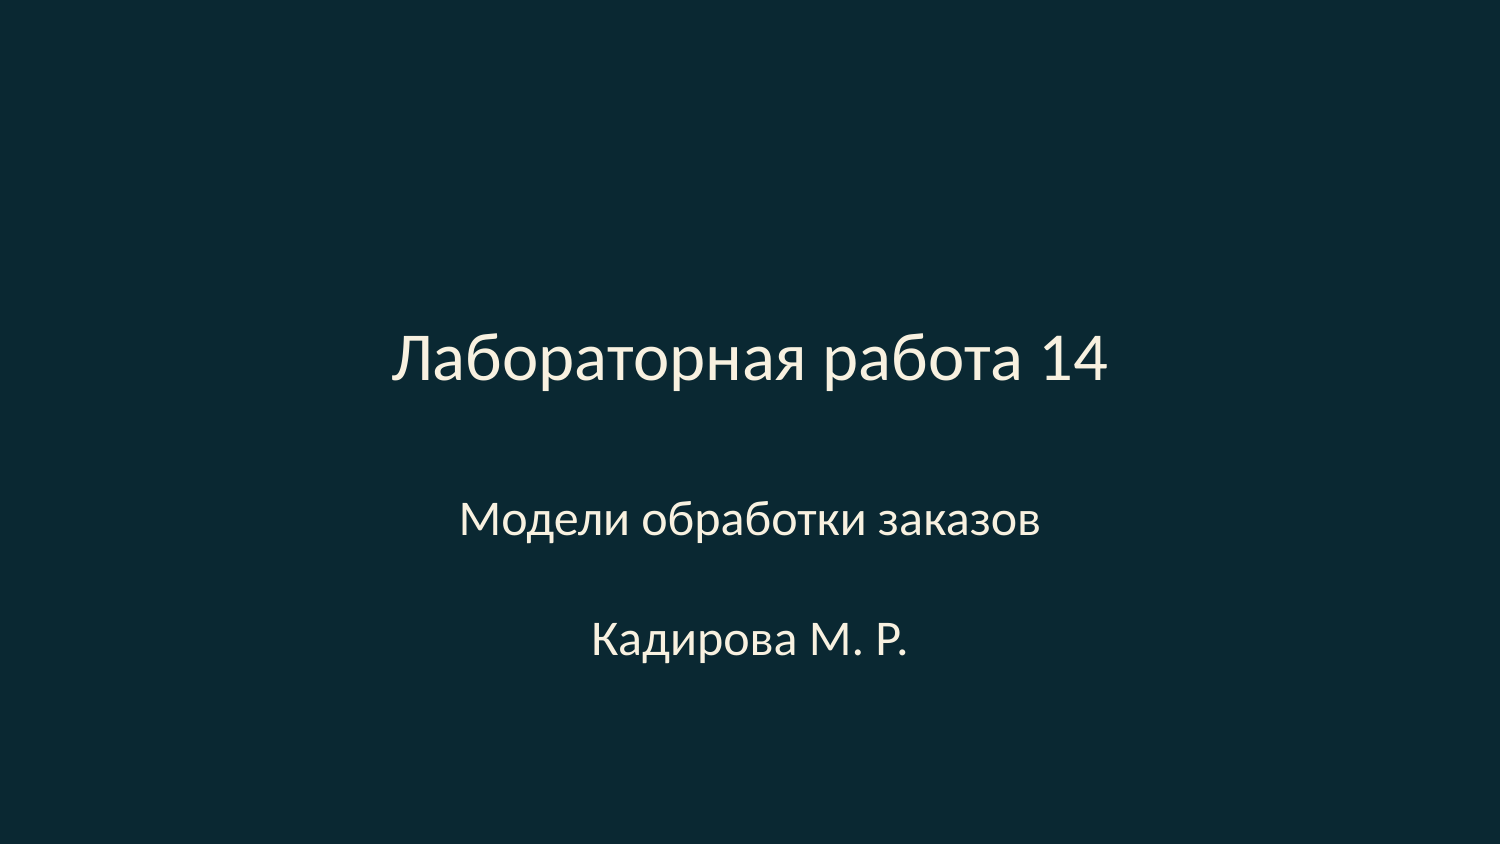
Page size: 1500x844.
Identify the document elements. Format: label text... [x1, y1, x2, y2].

subtitle Модели обработки заказов Кадирова М. Р. [225, 478, 1275, 694]
title Лабораторная работа 14 [112, 262, 1388, 443]
